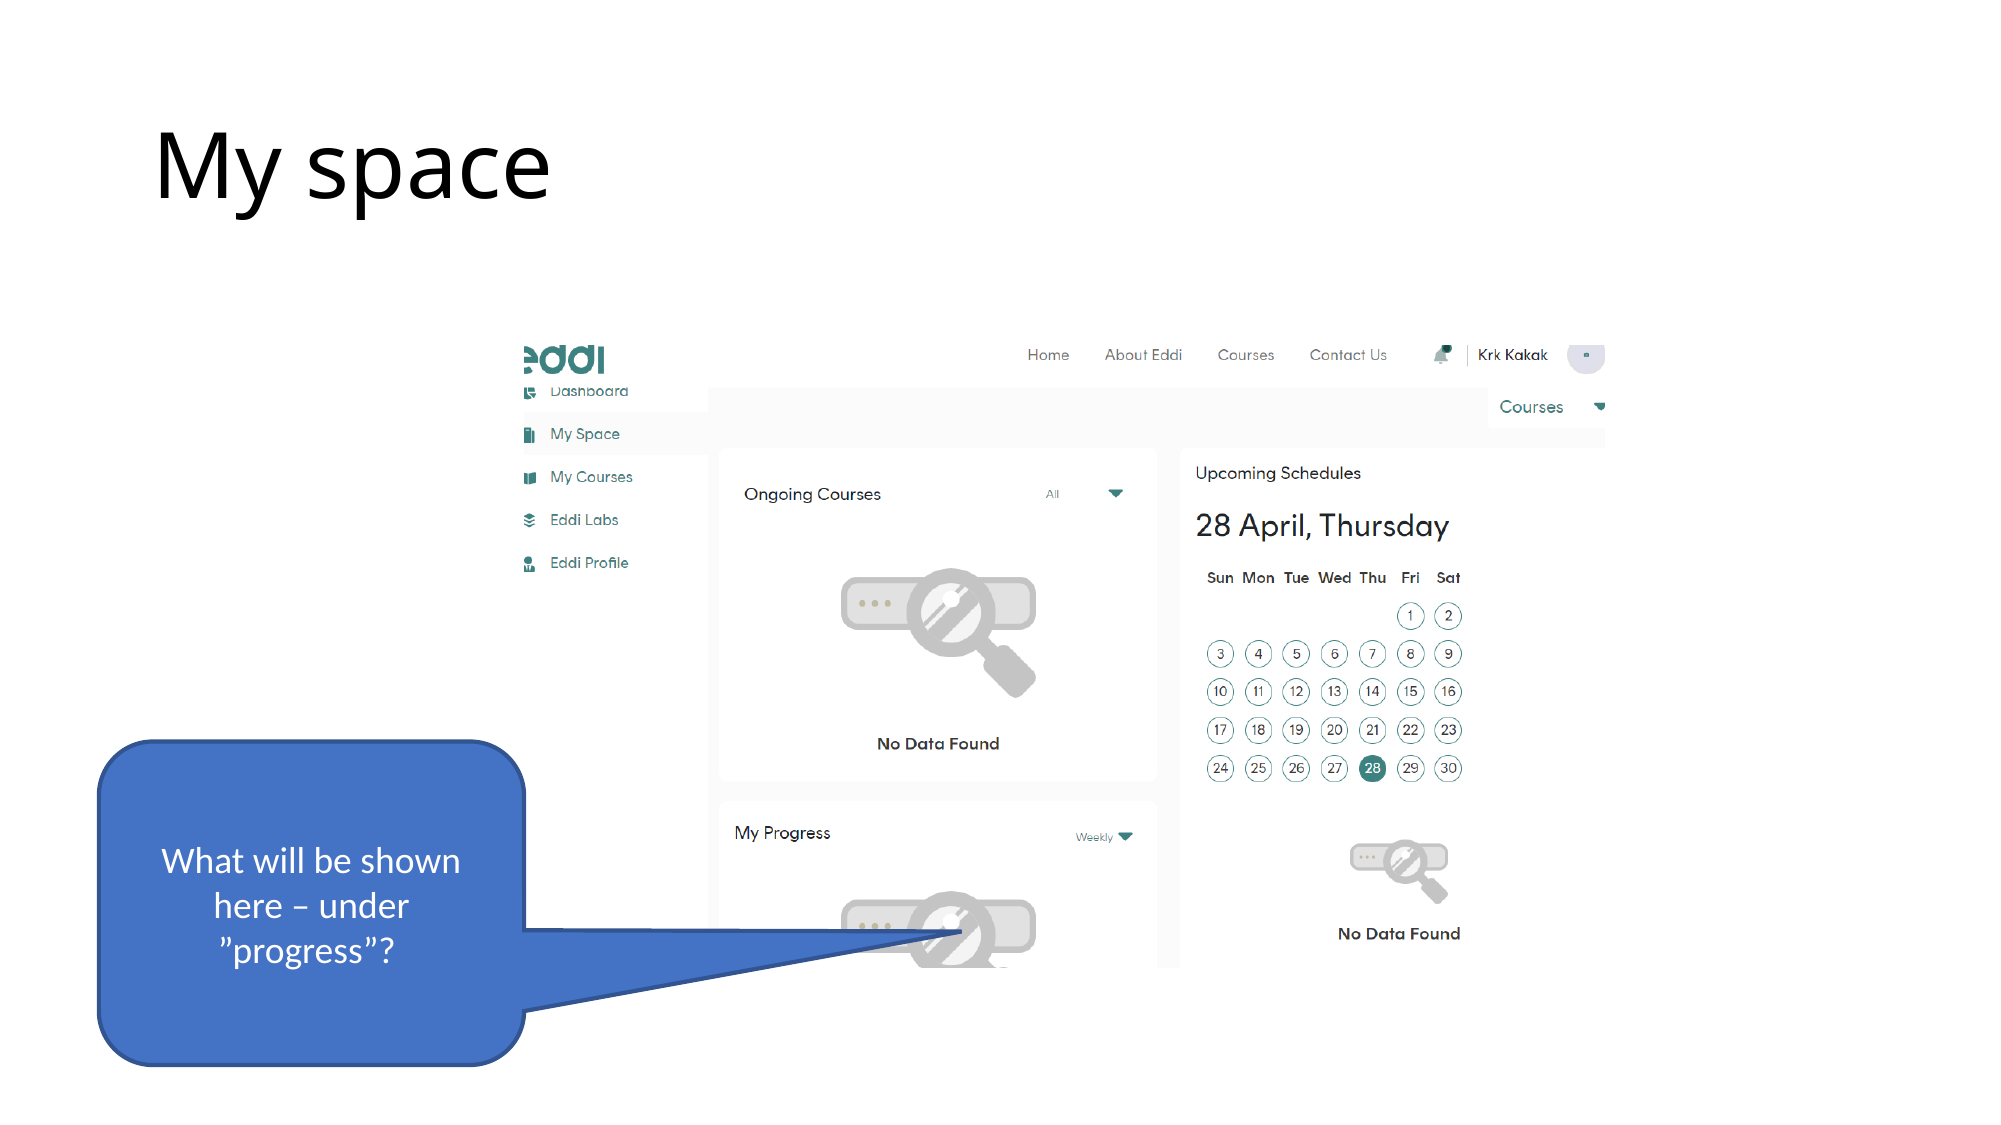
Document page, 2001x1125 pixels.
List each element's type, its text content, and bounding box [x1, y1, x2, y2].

text_box My space [137, 59, 1863, 278]
picture [523, 345, 1605, 968]
text_box What will be shown here – under ”progress”? [96, 739, 729, 1068]
